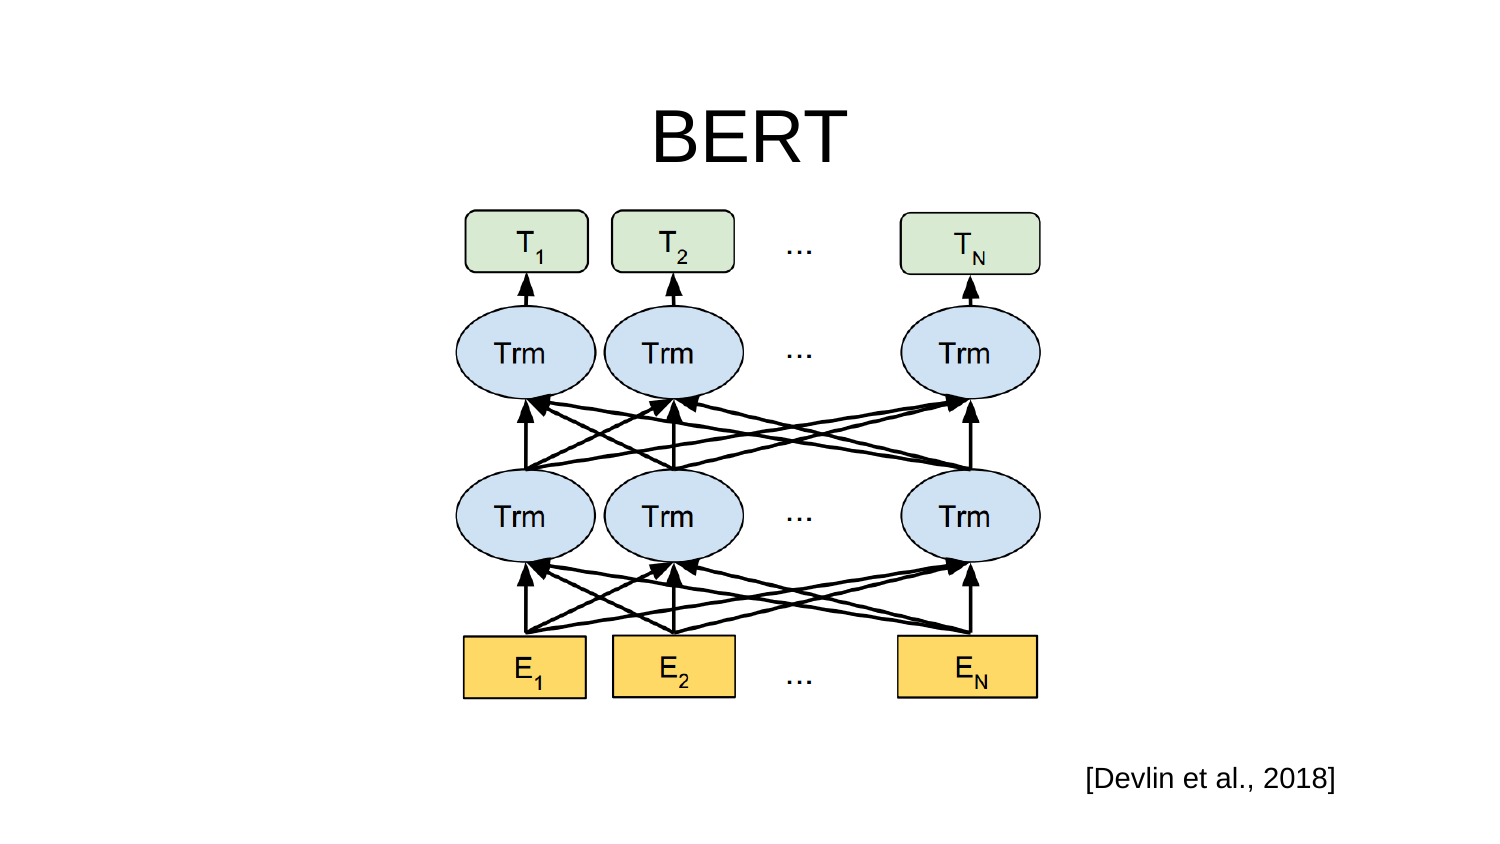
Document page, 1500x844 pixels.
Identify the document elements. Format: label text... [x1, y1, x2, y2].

picture [422, 183, 1078, 712]
text_box [Devlin et al., 2018] [148, 744, 1352, 827]
title BERT [51, 72, 1449, 167]
